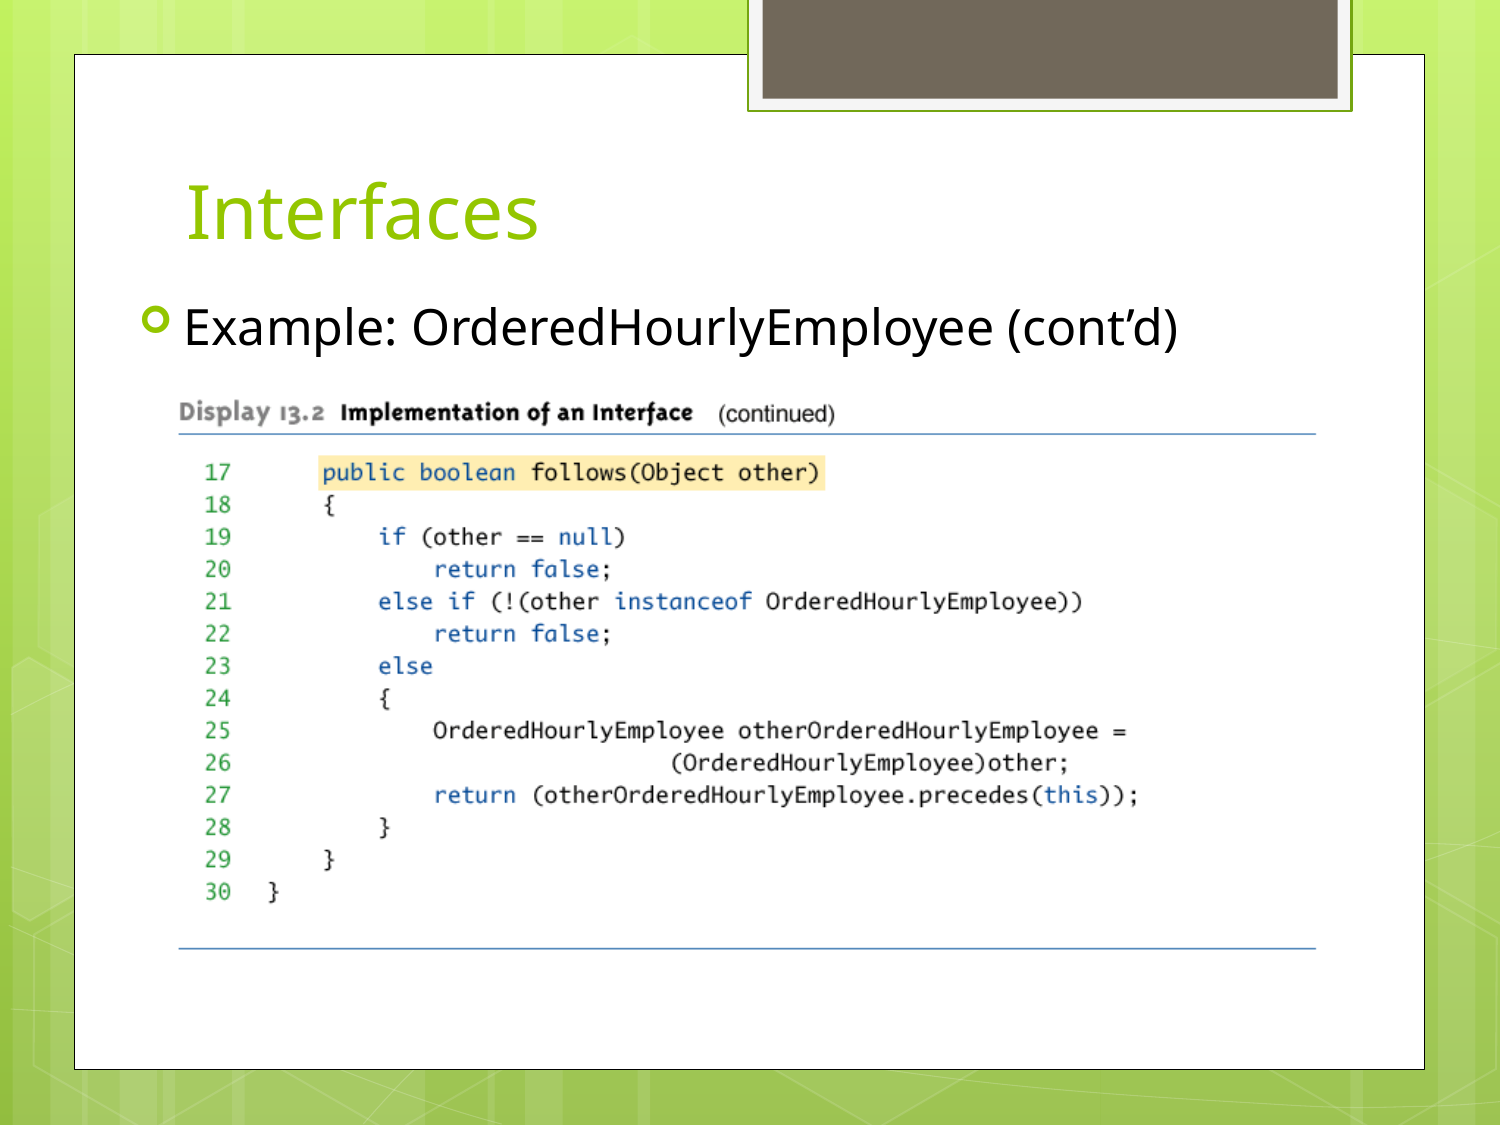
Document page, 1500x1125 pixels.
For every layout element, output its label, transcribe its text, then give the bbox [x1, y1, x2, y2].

title Interfaces [171, 75, 1324, 263]
picture [173, 394, 1327, 956]
list Example: OrderedHourlyEmployee (cont’d) [112, 287, 1388, 1063]
